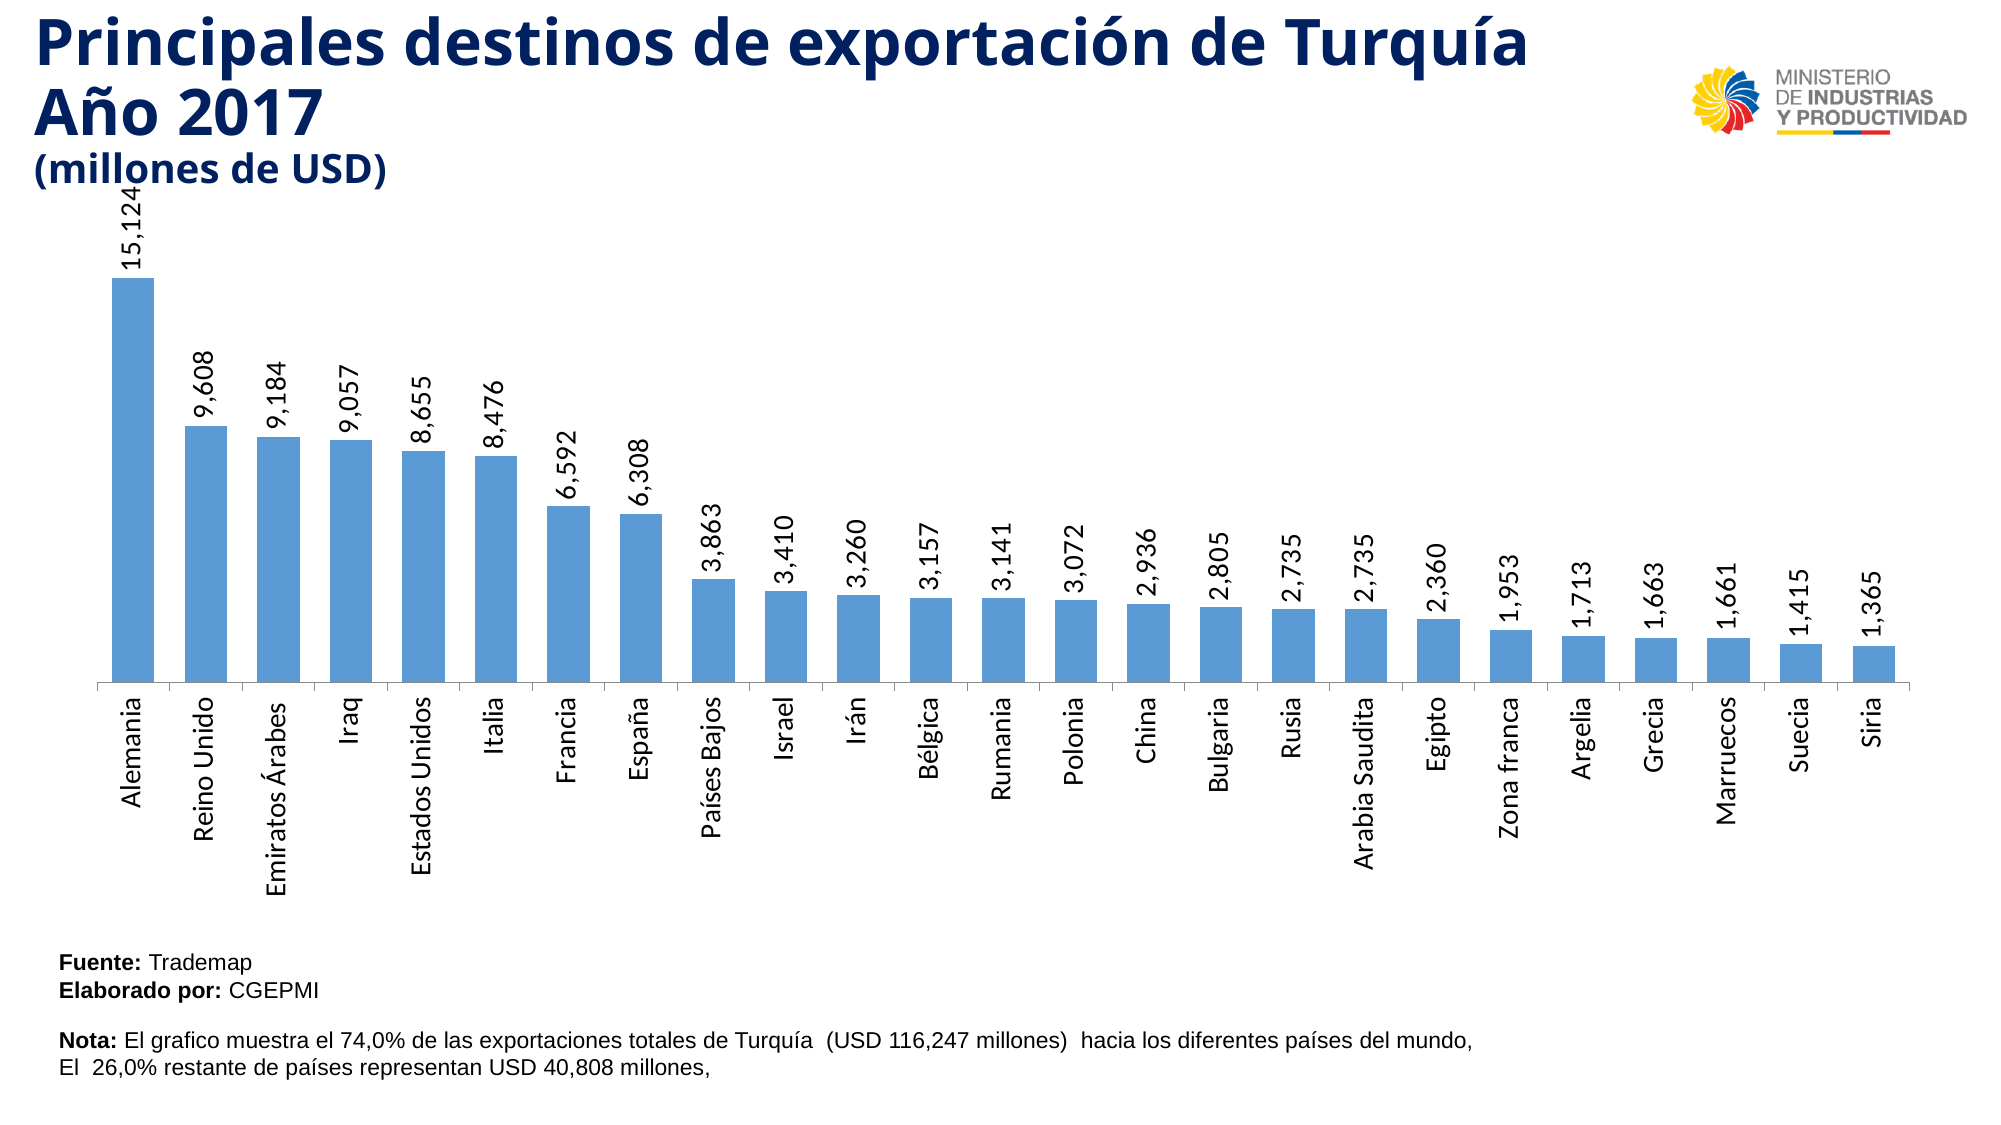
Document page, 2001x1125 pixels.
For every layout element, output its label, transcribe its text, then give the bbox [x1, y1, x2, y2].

picture [1657, 32, 2000, 168]
text_box Fuente: Trademap Elaborado por: CGEPMI [44, 940, 883, 1011]
text_box Nota: El grafico muestra el 74,0% de las exportaciones totales de Turquía (USD 116,247 millones) hacia los diferentes países del mundo, El 26,0% restante de países representan USD 40,808 millones, [44, 1015, 1638, 1088]
chart [74, 182, 1933, 945]
title Principales destinos de exportación de Turquía Año 2017 (millones de USD) [19, 2, 1686, 201]
